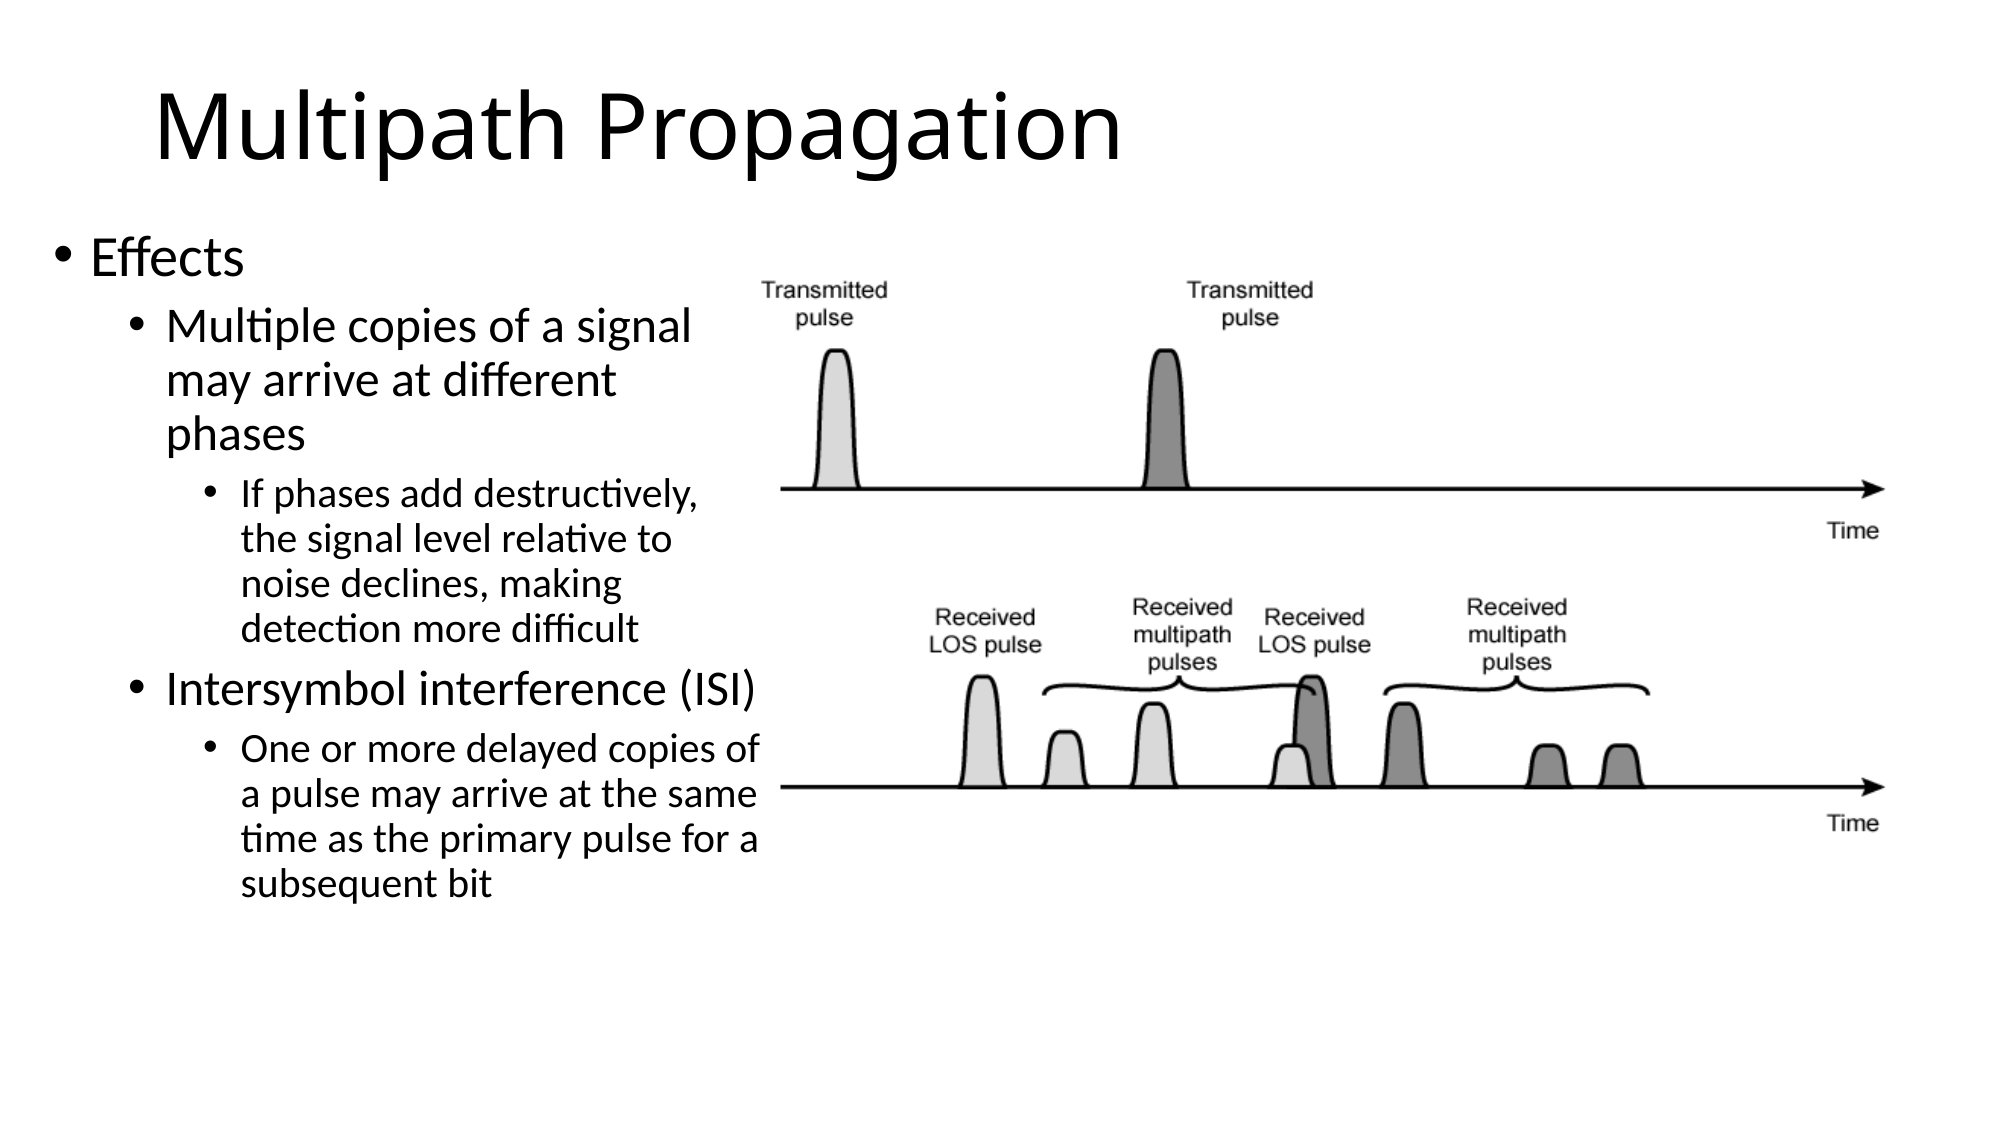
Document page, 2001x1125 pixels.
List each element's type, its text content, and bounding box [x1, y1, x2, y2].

picture [761, 275, 1886, 838]
list Effects Multiple copies of a signal may arrive at different phases If phases add destructively, the signal level relative to noise declines, making detection more difficult Intersymbol interference (ISI) One or more delayed copies of a pulse may arrive at the same time as the primary pulse for a subsequent bit [38, 218, 777, 1070]
title Multipath Propagation [137, 59, 1863, 201]
